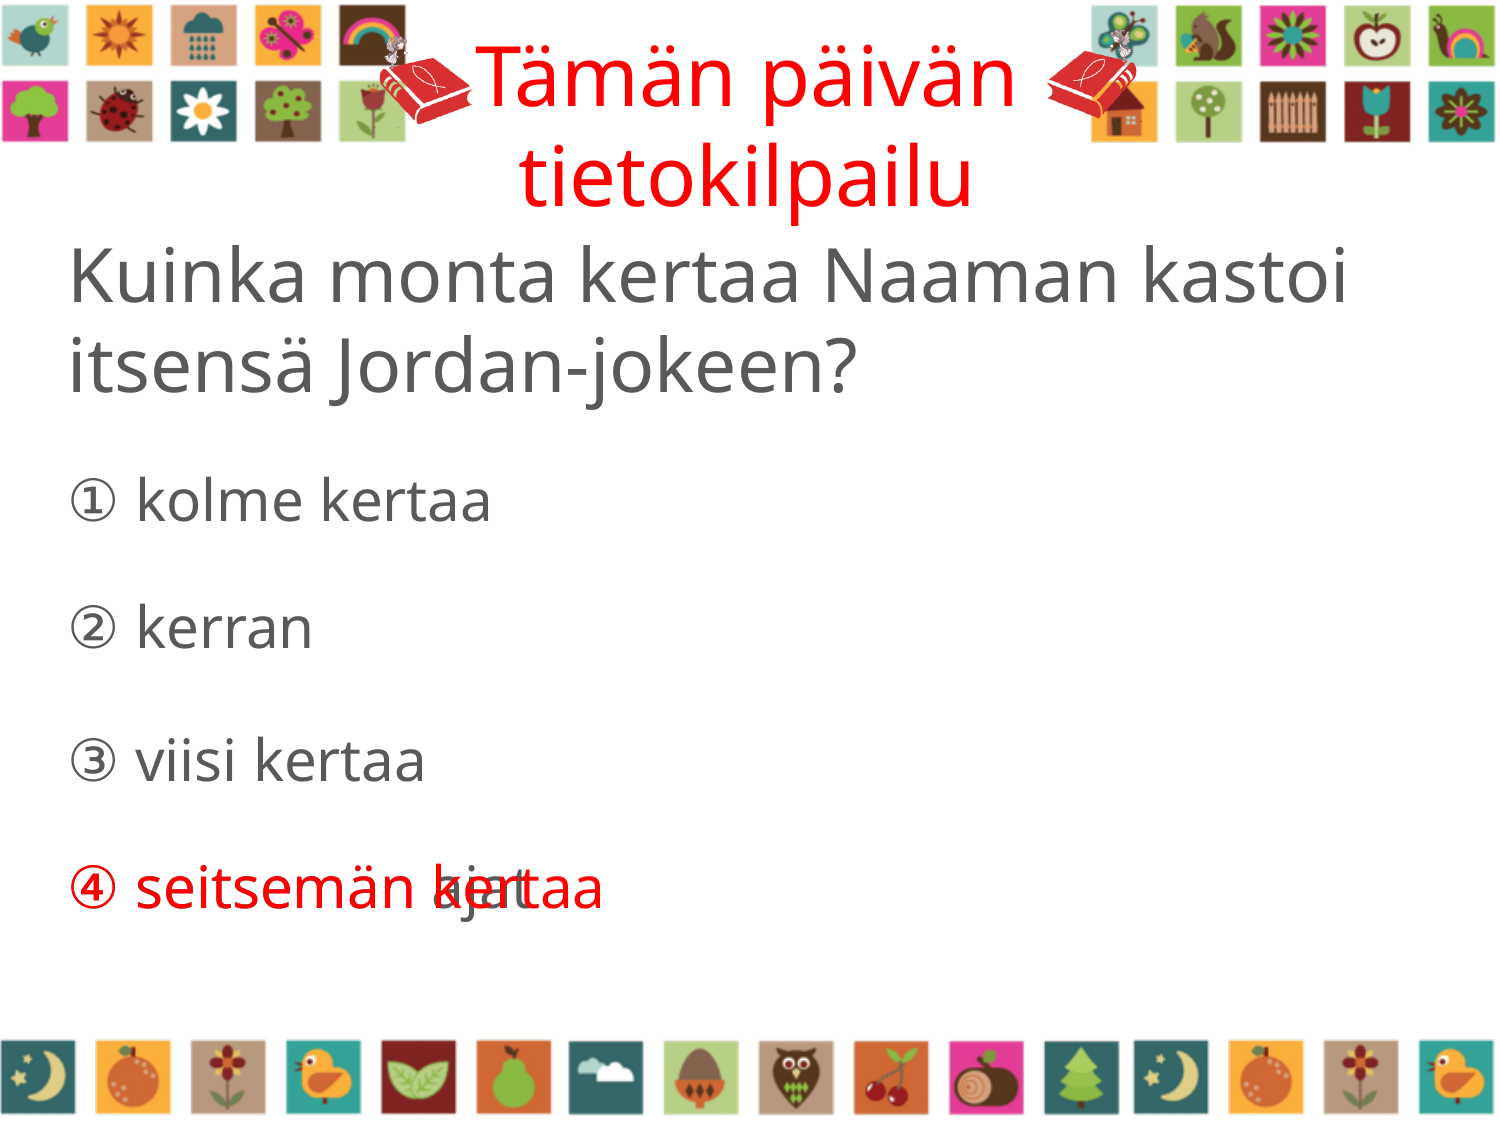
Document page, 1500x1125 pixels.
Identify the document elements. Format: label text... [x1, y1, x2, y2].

text_box Kuinka monta kertaa Naaman kastoi itsensä Jordan-jokeen? [53, 219, 1436, 415]
text_box ① kolme kertaa [53, 456, 1436, 541]
picture [0, 3, 505, 150]
picture [1014, 3, 1500, 150]
text_box ② kerran [53, 582, 1436, 668]
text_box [0, 1028, 1500, 1118]
text_box ③ viisi kertaa [53, 716, 1483, 801]
text_box Tämän päivän tietokilpailu [414, 16, 1080, 219]
text_box ④ seitsemän kertaa [53, 842, 1483, 928]
